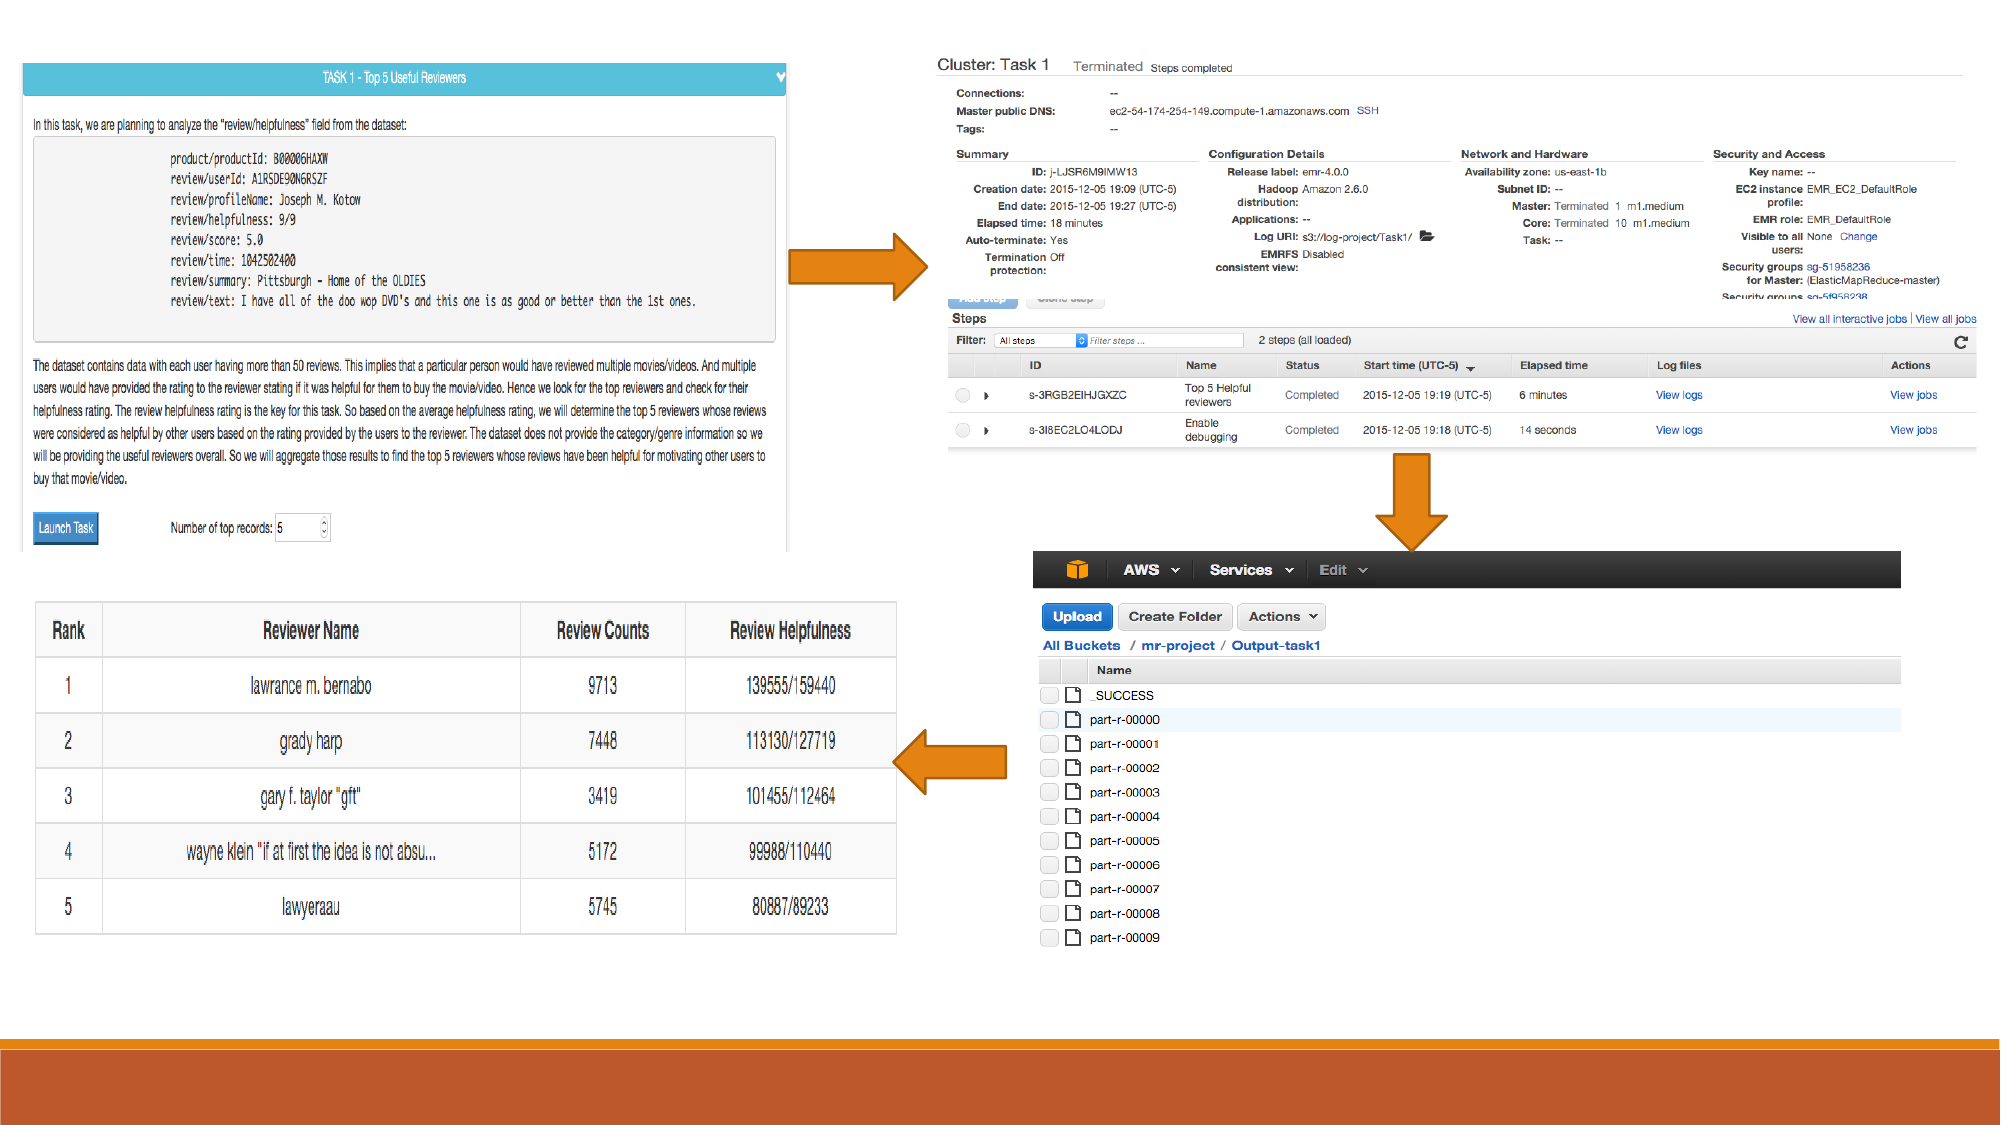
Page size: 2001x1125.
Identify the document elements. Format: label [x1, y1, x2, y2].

text_box [1375, 464, 1449, 547]
picture [926, 44, 1994, 455]
picture [19, 590, 910, 961]
picture [1032, 550, 1902, 1029]
text_box [798, 232, 923, 302]
picture [19, 63, 791, 552]
text_box [919, 728, 1008, 796]
